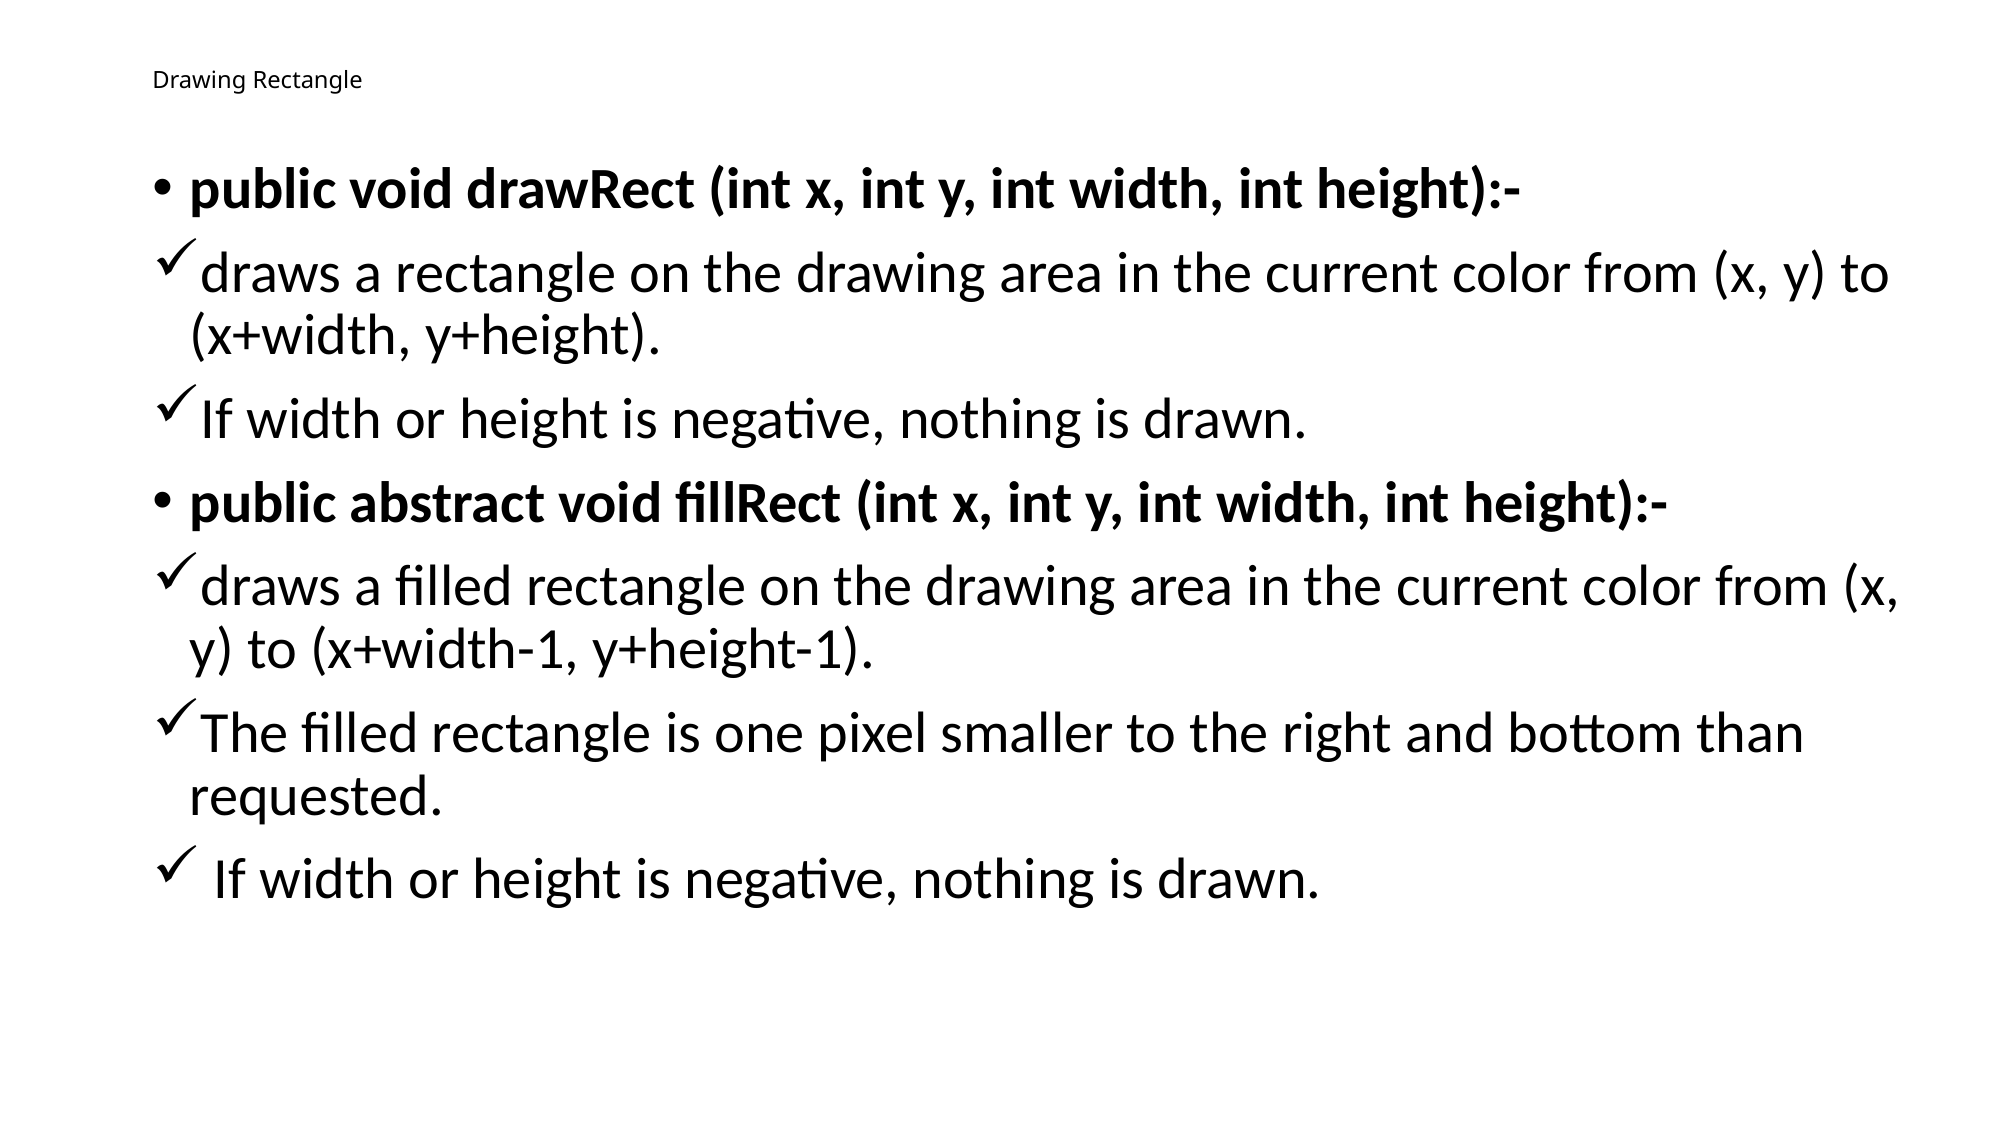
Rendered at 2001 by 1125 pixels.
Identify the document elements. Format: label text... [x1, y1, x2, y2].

list public void drawRect (int x, int y, int width, int height):- draws a rectangle on the drawing area in the current color from (x, y) to (x+width, y+height). If width or height is negative, nothing is drawn. public abstract void fillRect (int x, int y, int width, int height):- draws a filled rectangle on the drawing area in the current color from (x, y) to (x+width-1, y+height-1). The filled rectangle is one pixel smaller to the right and bottom than requested. If width or height is negative, nothing is drawn. [137, 59, 1972, 1125]
